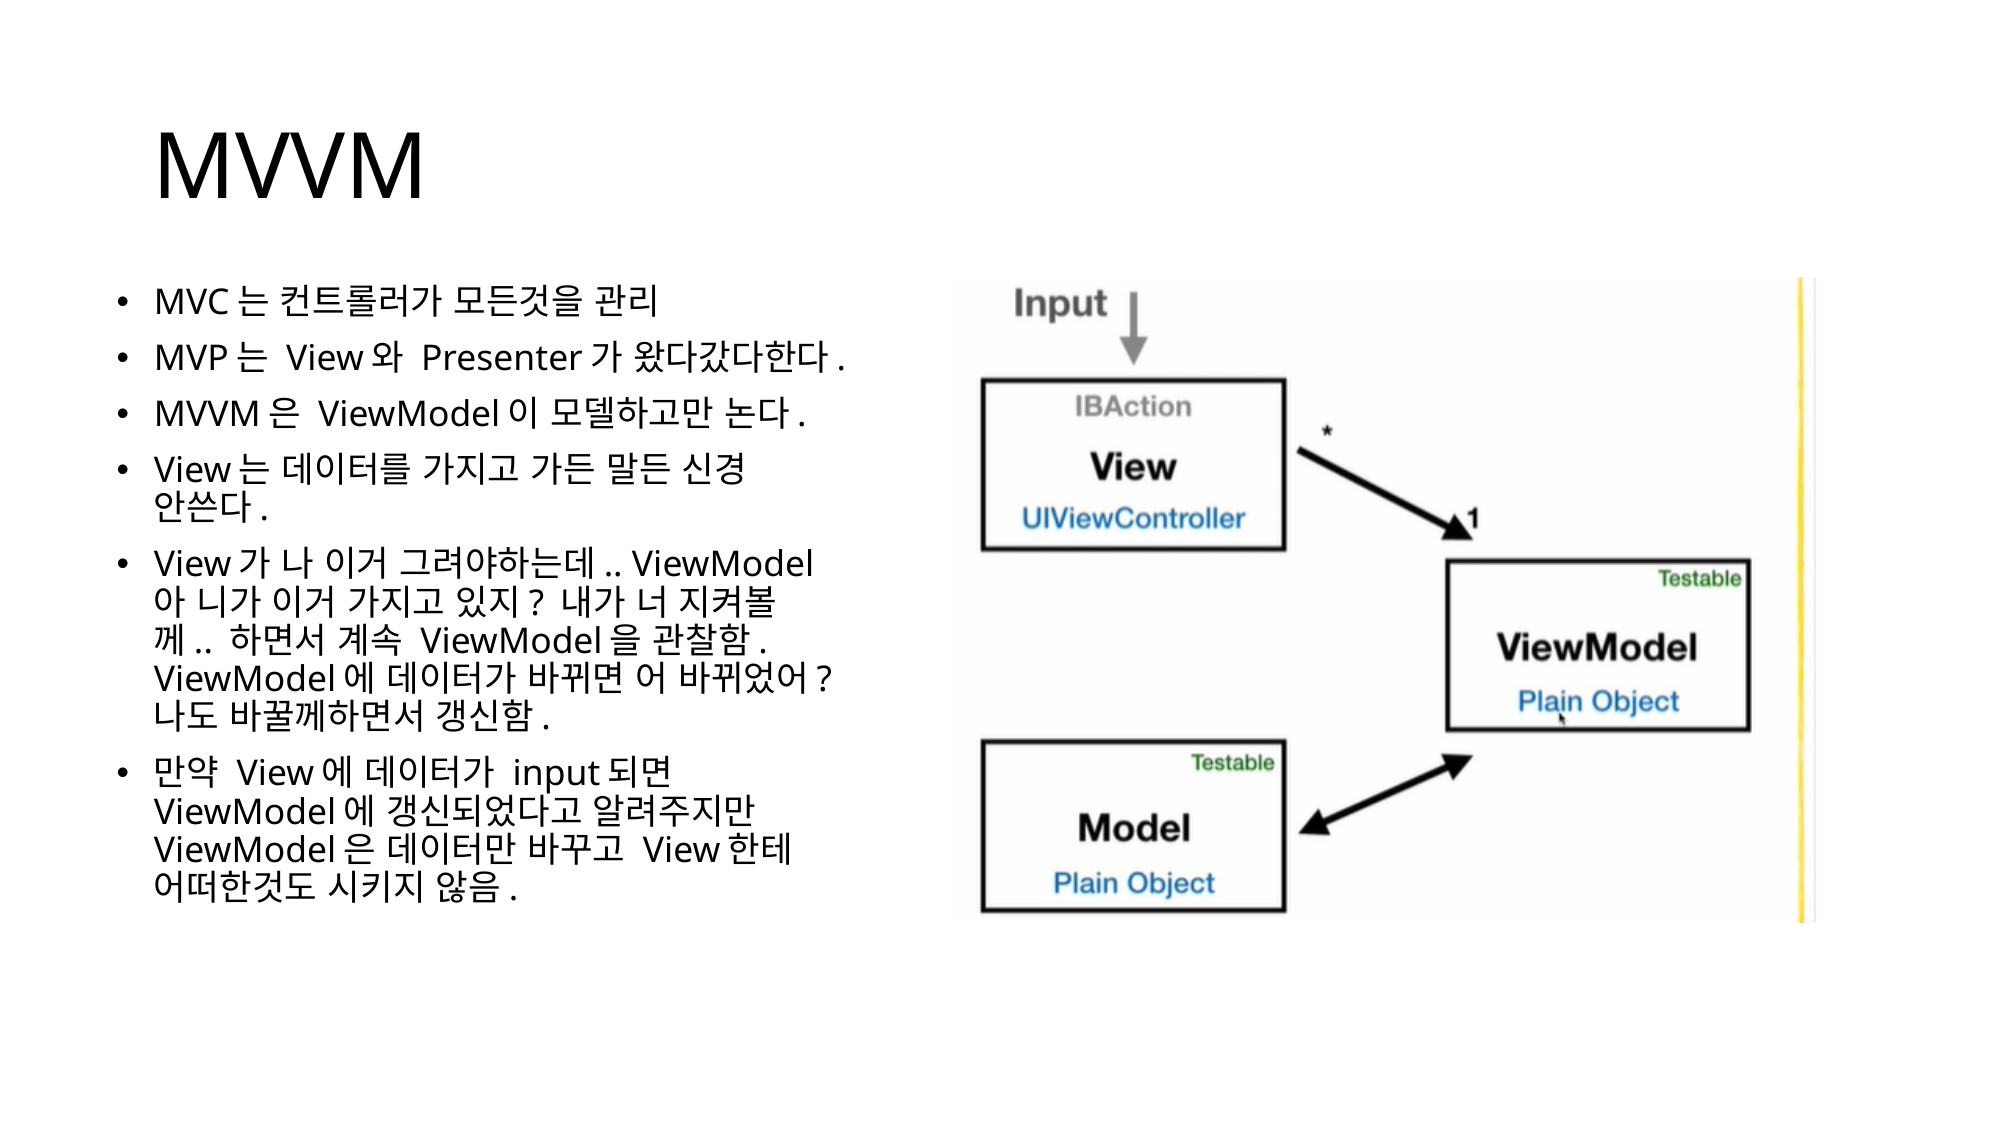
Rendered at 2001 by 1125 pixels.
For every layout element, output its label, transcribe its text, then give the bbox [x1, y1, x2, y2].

text_box MVC는 컨트롤러가 모든것을 관리 MVP는 View와 Presenter가 왔다갔다한다. MVVM은 ViewModel이 모델하고만 논다. View는 데이터를 가지고 가든 말든 신경 안쓴다. View가 나 이거 그려야하는데.. ViewModel아 니가 이거 가지고 있지? 내가 너 지켜볼께.. 하면서 계속 ViewModel을 관찰함. ViewModel에 데이터가 바뀌면 어 바뀌었어? 나도 바꿀께하면서 갱신함. 만약 View에 데이터가 input되면 ViewModel에 갱신되었다고 알려주지만 ViewModel은 데이터만 바꾸고 View한테 어떠한것도 시키지 않음. [101, 269, 850, 923]
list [953, 277, 1827, 923]
text_box [101, 279, 918, 933]
title MVVM [137, 59, 1863, 278]
